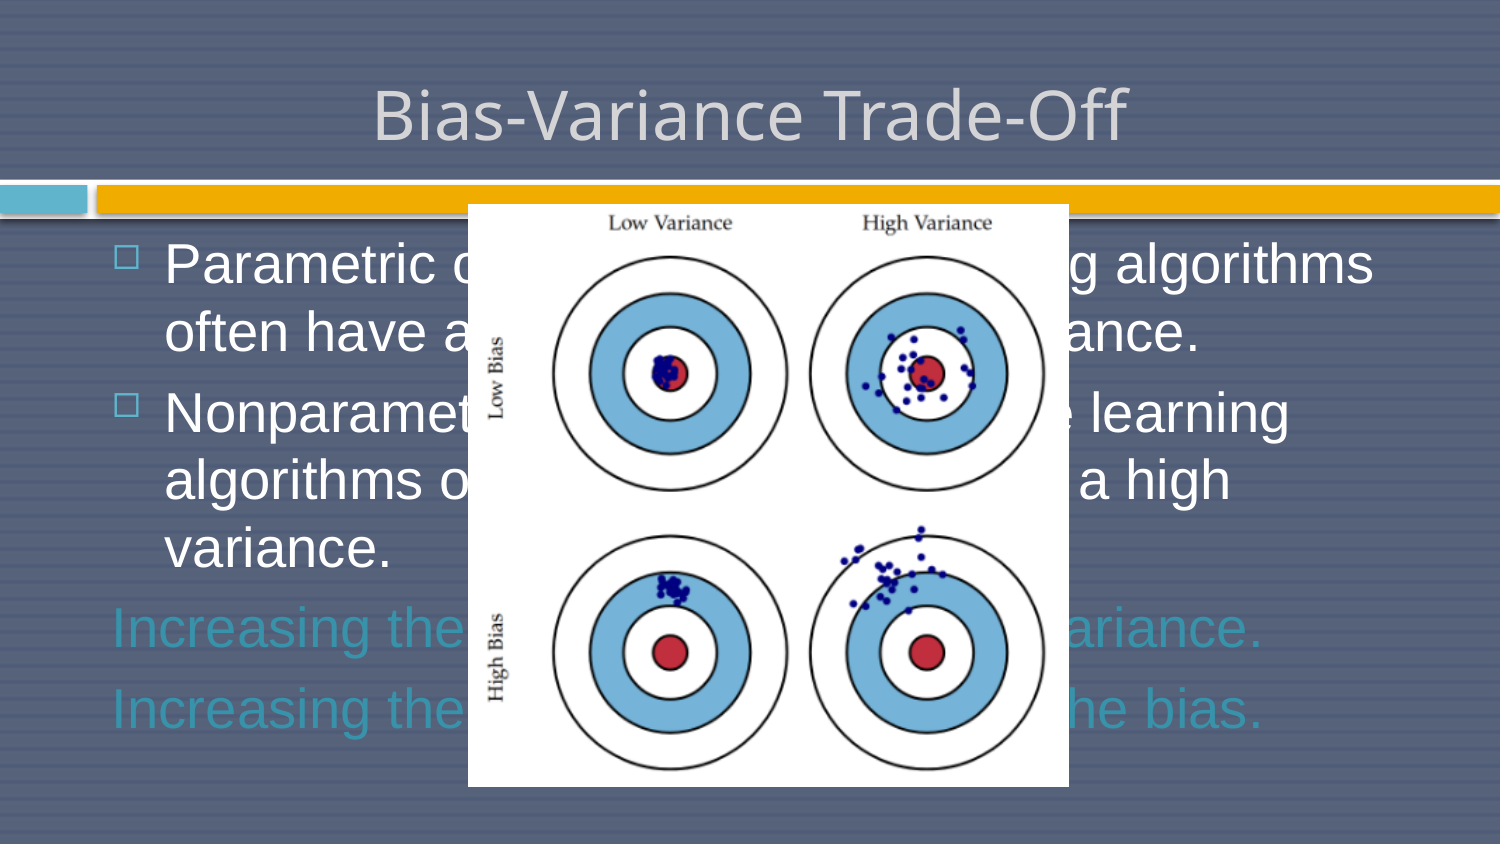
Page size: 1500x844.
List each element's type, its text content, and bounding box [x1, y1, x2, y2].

title Bias-Variance Trade-Off [187, 33, 1313, 160]
list Parametric or linear machine learning algorithms often have a high bias but a low variance. Nonparametric or nonlinear machine learning algorithms often have a low bias but a high variance. Increasing the bias will decrease the variance. Increasing the variance will decrease the bias. [100, 221, 462, 754]
list Parametric or linear machine learning algorithms often have a high bias but a low variance. Nonparametric or nonlinear machine learning algorithms often have a low bias but a high variance. Increasing the bias will decrease the variance. Increasing the variance will decrease the bias. [1072, 221, 1438, 754]
picture [468, 204, 1070, 787]
